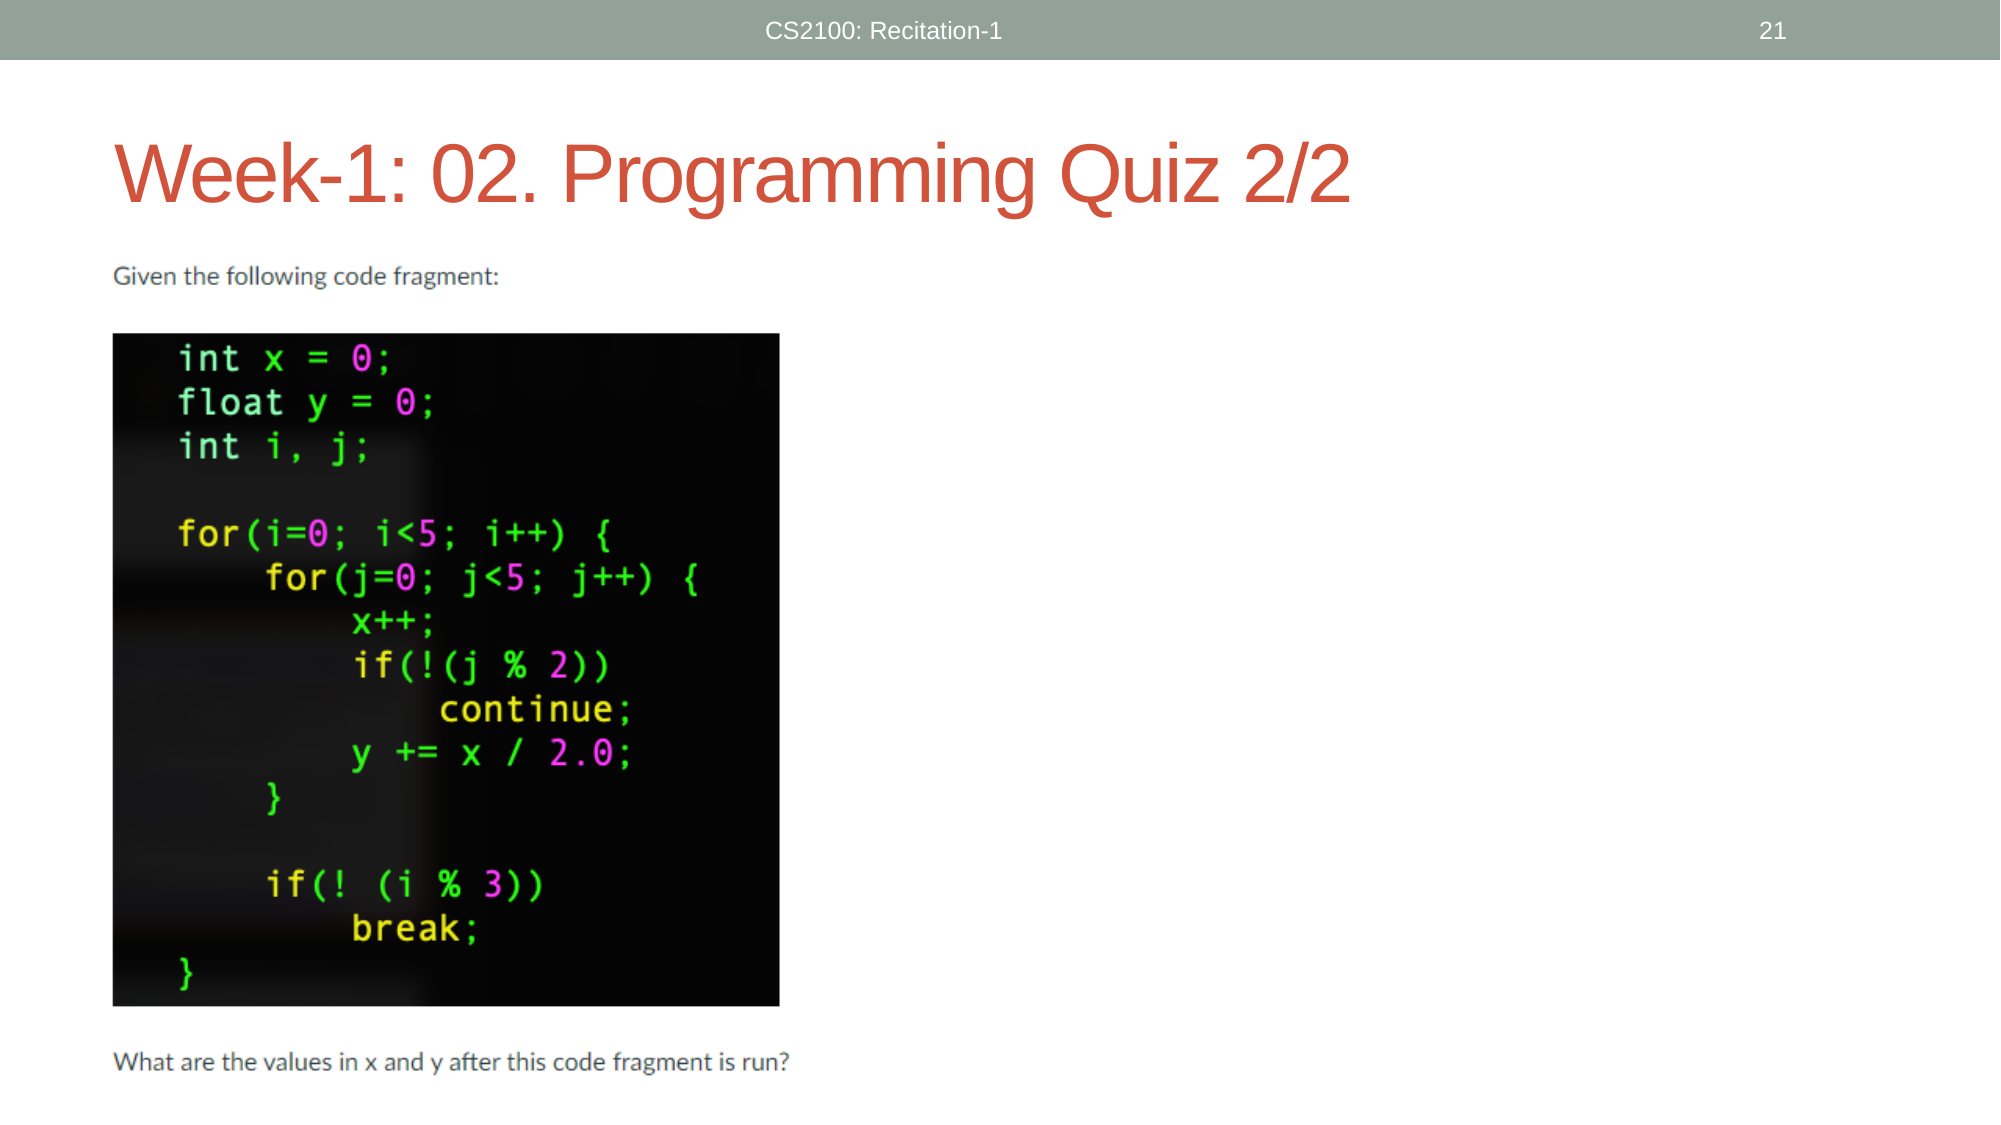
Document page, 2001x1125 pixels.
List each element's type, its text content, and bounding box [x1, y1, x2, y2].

footer CS2100: Recitation-1 [750, 3, 1650, 57]
picture [99, 249, 844, 1088]
title Week-1: 02. Programming Quiz 2/2 [99, 87, 1900, 250]
slide_number 21 [1744, 3, 1900, 57]
